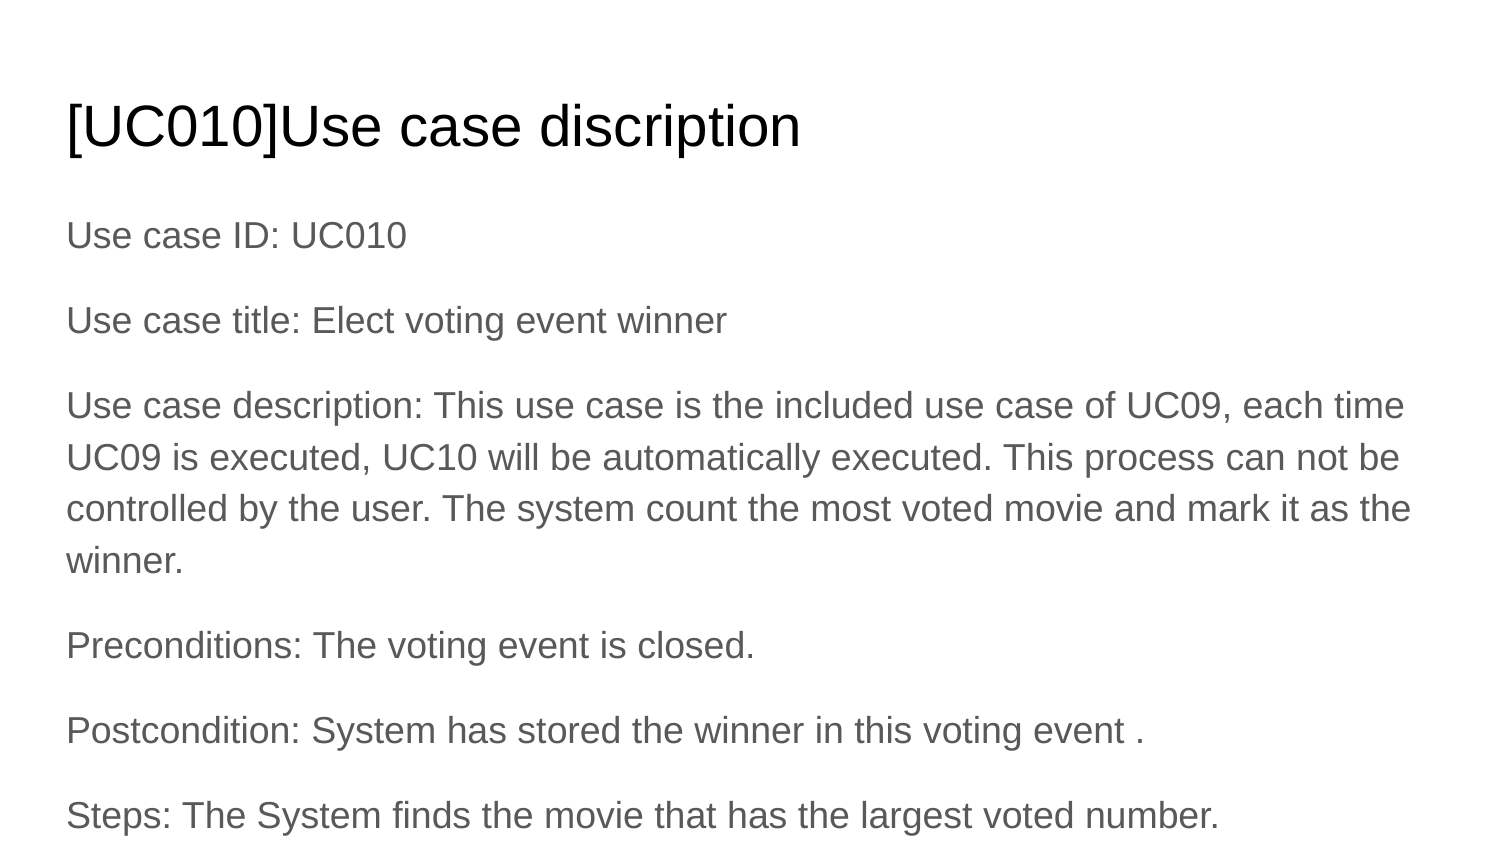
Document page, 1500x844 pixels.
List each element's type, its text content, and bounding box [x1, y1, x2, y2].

list Use case ID: UC010 Use case title: Elect voting event winner Use case description: This use case is the included use case of UC09, each time UC09 is executed, UC10 will be automatically executed. This process can not be controlled by the user. The system count the most voted movie and mark it as the winner. Preconditions: The voting event is closed. Postcondition: System has stored the winner in this voting event . Steps: The System finds the movie that has the largest voted number. [51, 189, 1449, 750]
title [UC010]Use case discription [51, 72, 1449, 167]
